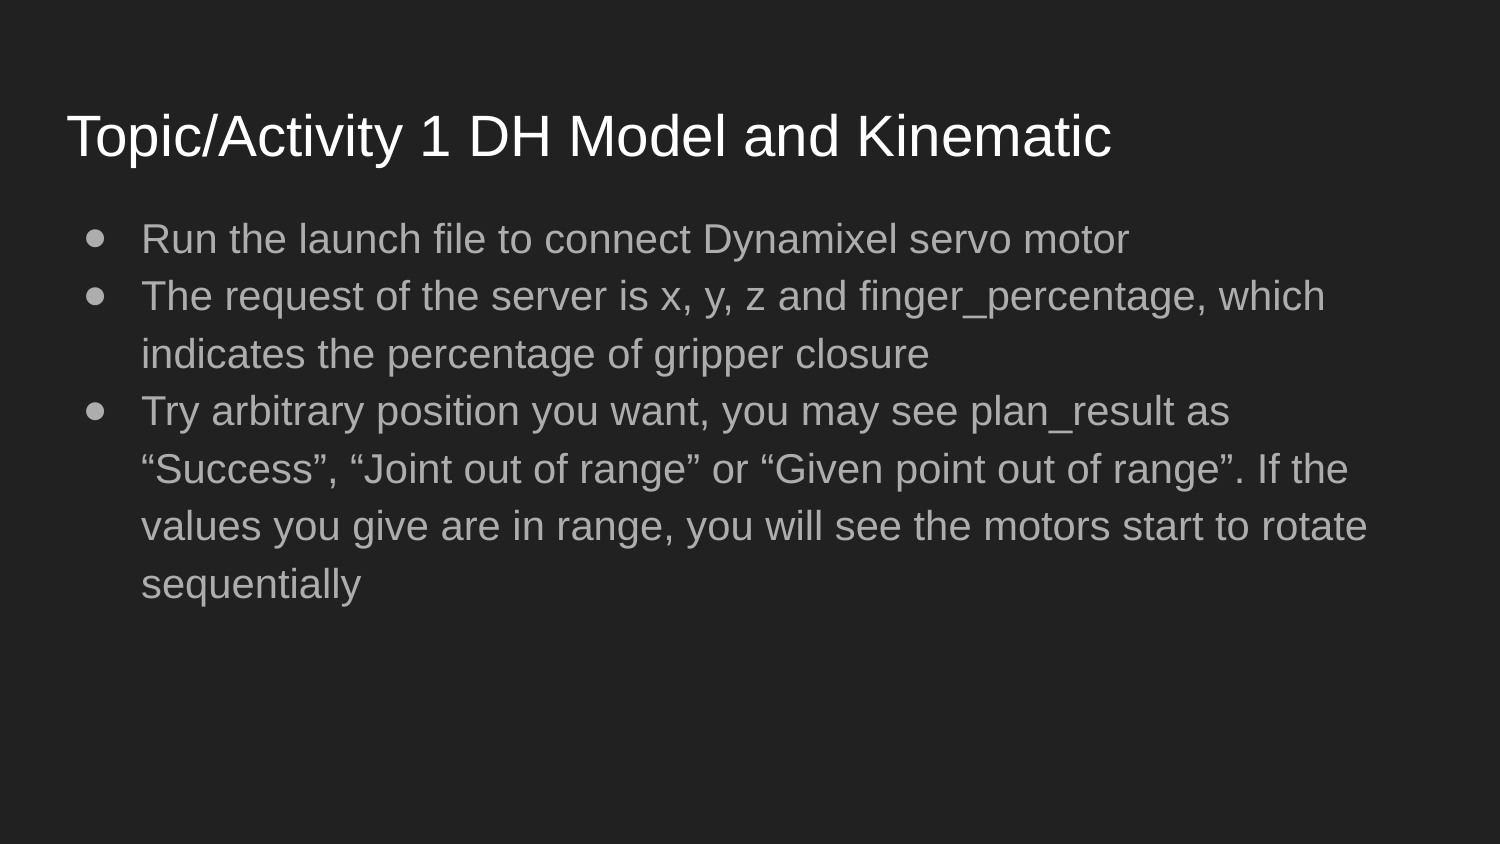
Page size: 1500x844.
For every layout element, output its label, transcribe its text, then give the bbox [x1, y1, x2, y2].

list Run the launch file to connect Dynamixel servo motor The request of the server is x, y, z and finger_percentage, which indicates the percentage of gripper closure Try arbitrary position you want, you may see plan_result as “Success”, “Joint out of range” or “Given point out of range”. If the values you give are in range, you will see the motors start to rotate sequentially [51, 189, 1449, 750]
title Topic/Activity 1 DH Model and Kinematic [51, 72, 1449, 167]
